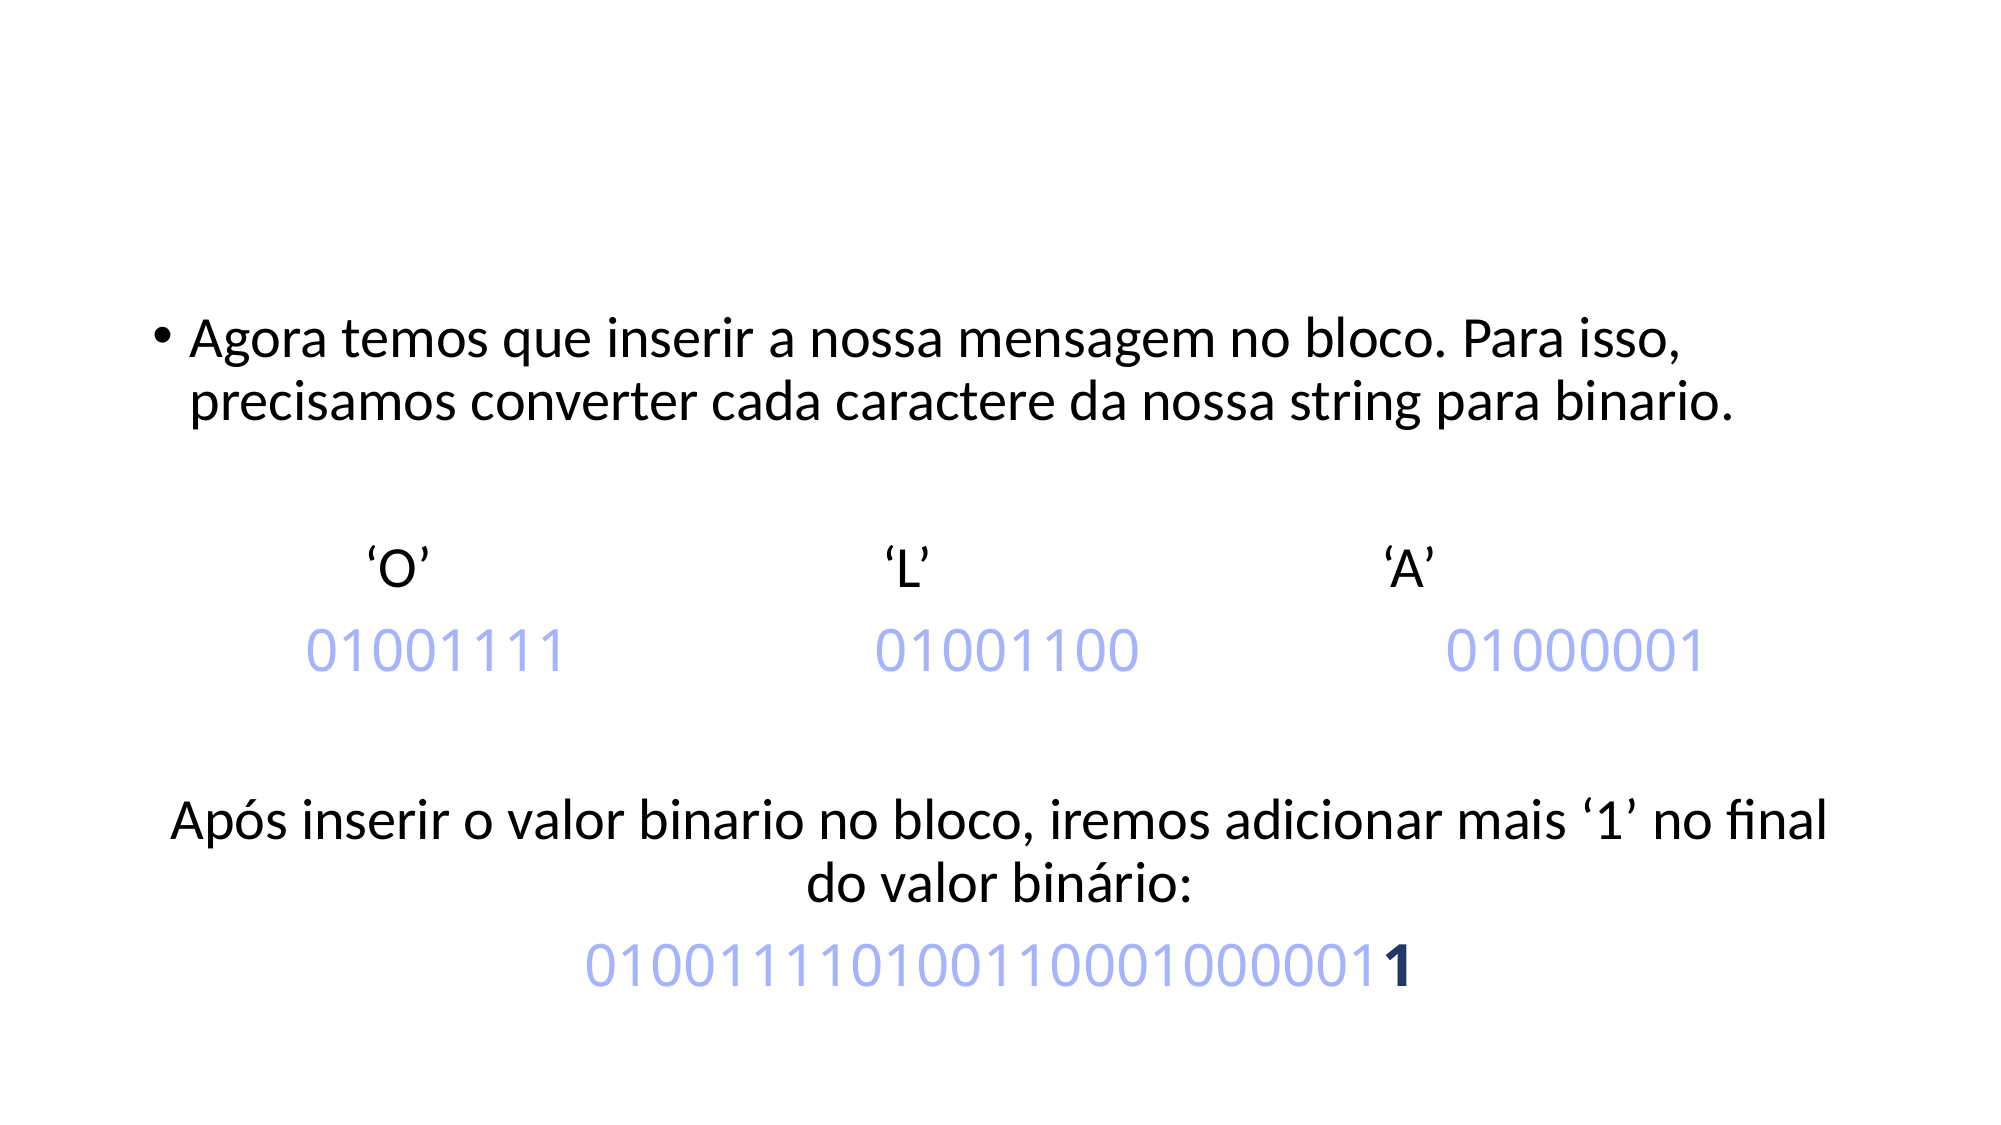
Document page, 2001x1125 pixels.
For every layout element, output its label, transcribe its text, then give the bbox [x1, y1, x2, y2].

list Agora temos que inserir a nossa mensagem no bloco. Para isso, precisamos converter cada caractere da nossa string para binario. ‘O’ ‘L’ ‘A’ 01001111 01001100 01000001 Após inserir o valor binario no bloco, iremos adicionar mais ‘1’ no final do valor binário: 0100111101001100010000011 [137, 299, 1863, 1066]
